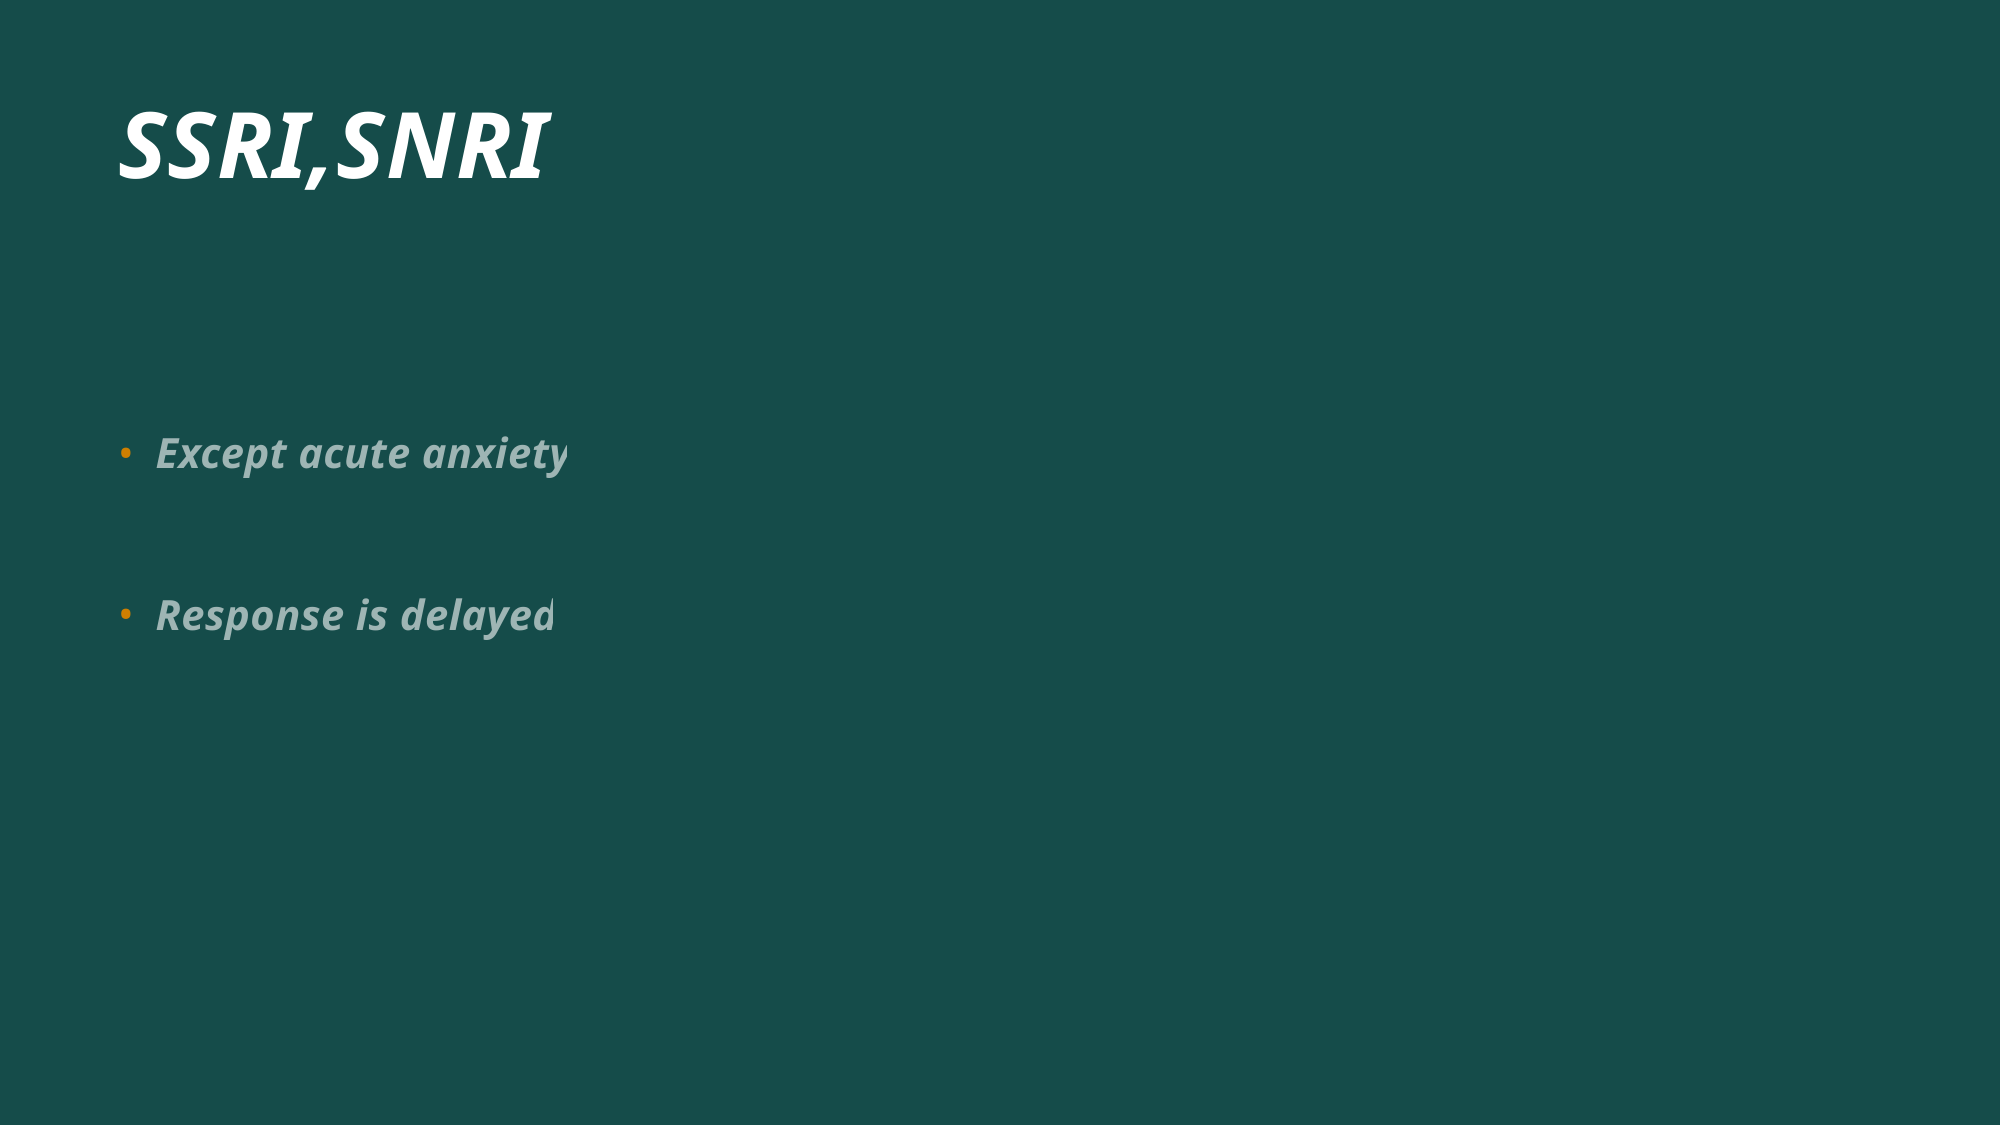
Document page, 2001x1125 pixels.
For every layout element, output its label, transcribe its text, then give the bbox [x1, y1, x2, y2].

list Except acute anxiety Response is delayed [118, 416, 1878, 947]
title SSRI,SNRI [118, 101, 1878, 344]
